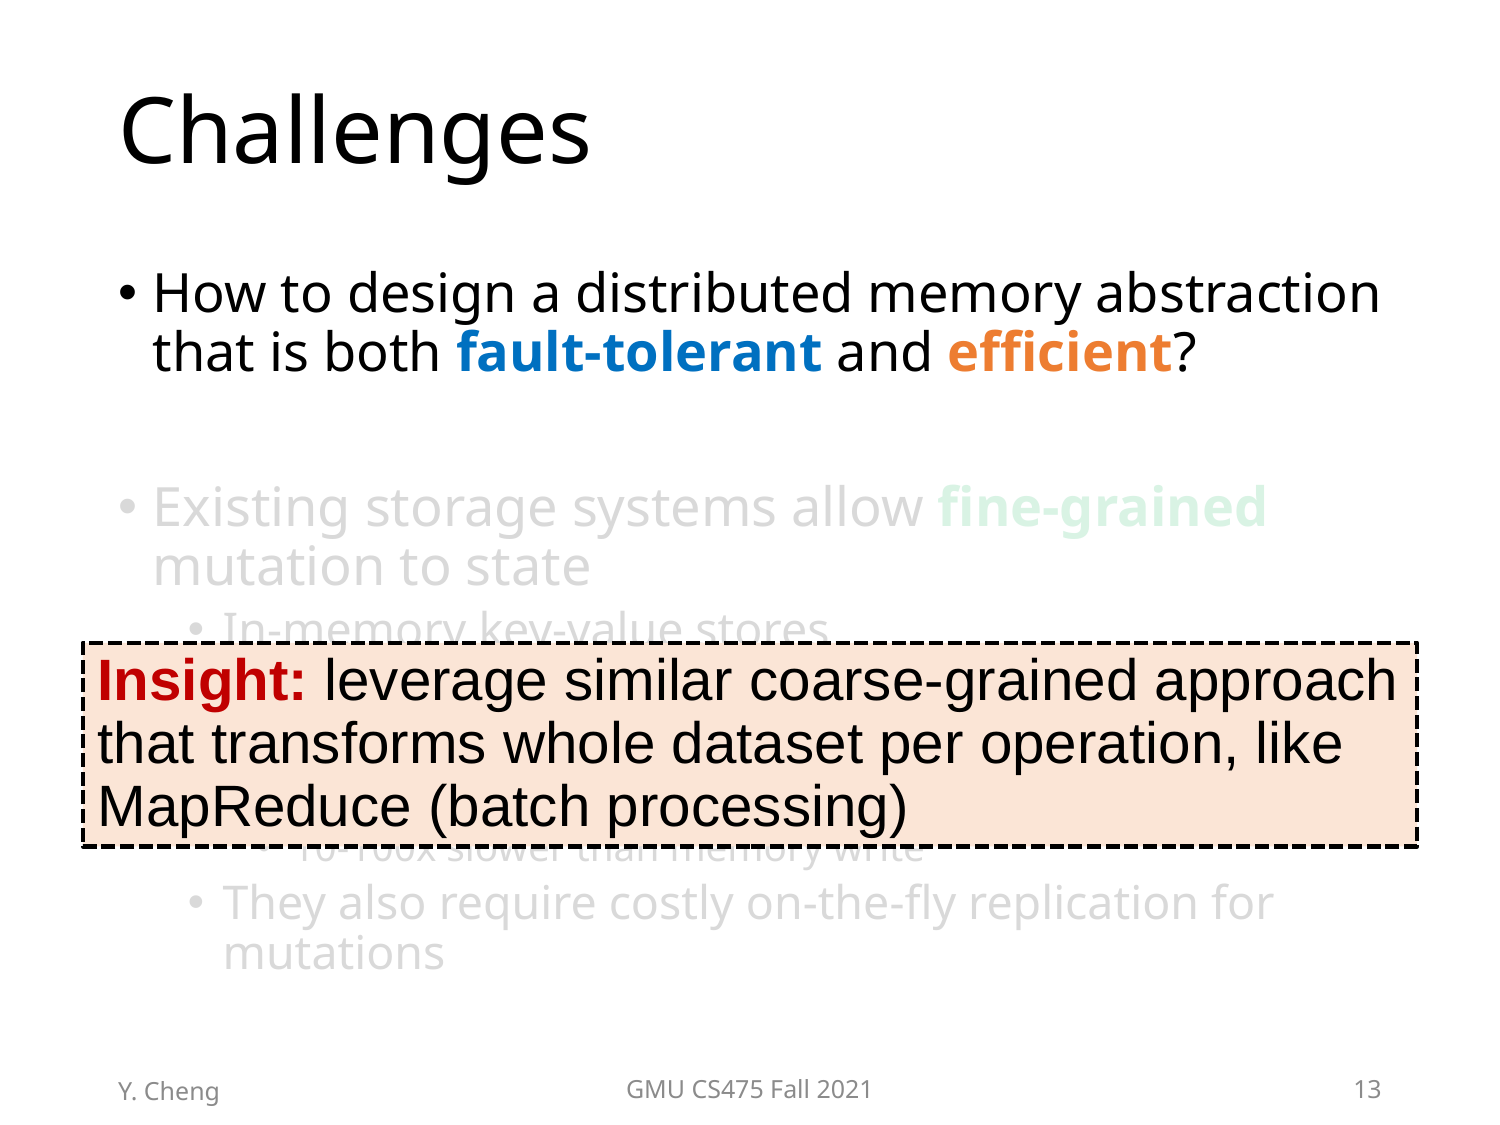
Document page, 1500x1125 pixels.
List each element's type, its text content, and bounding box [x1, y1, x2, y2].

slide_number 13 [1059, 1061, 1397, 1121]
text_box [84, 475, 1425, 1061]
slide_number Y. Cheng [103, 1061, 441, 1121]
title Challenges [103, 25, 1397, 243]
text_box Insight: leverage similar coarse-grained approach that transforms whole dataset per operation, like MapReduce (batch processing) [82, 642, 1418, 847]
list How to design a distributed memory abstraction that is both fault-tolerant and efficient? Existing storage systems allow fine-grained mutation to state In-memory key-value stores Requires replicating data or logs across nodes for fault tolerance Costly for data-intensive apps 10-100x slower than memory write They also require costly on-the-fly replication for mutations [103, 258, 1397, 475]
footer GMU CS475 Fall 2021 [496, 1061, 1004, 1121]
